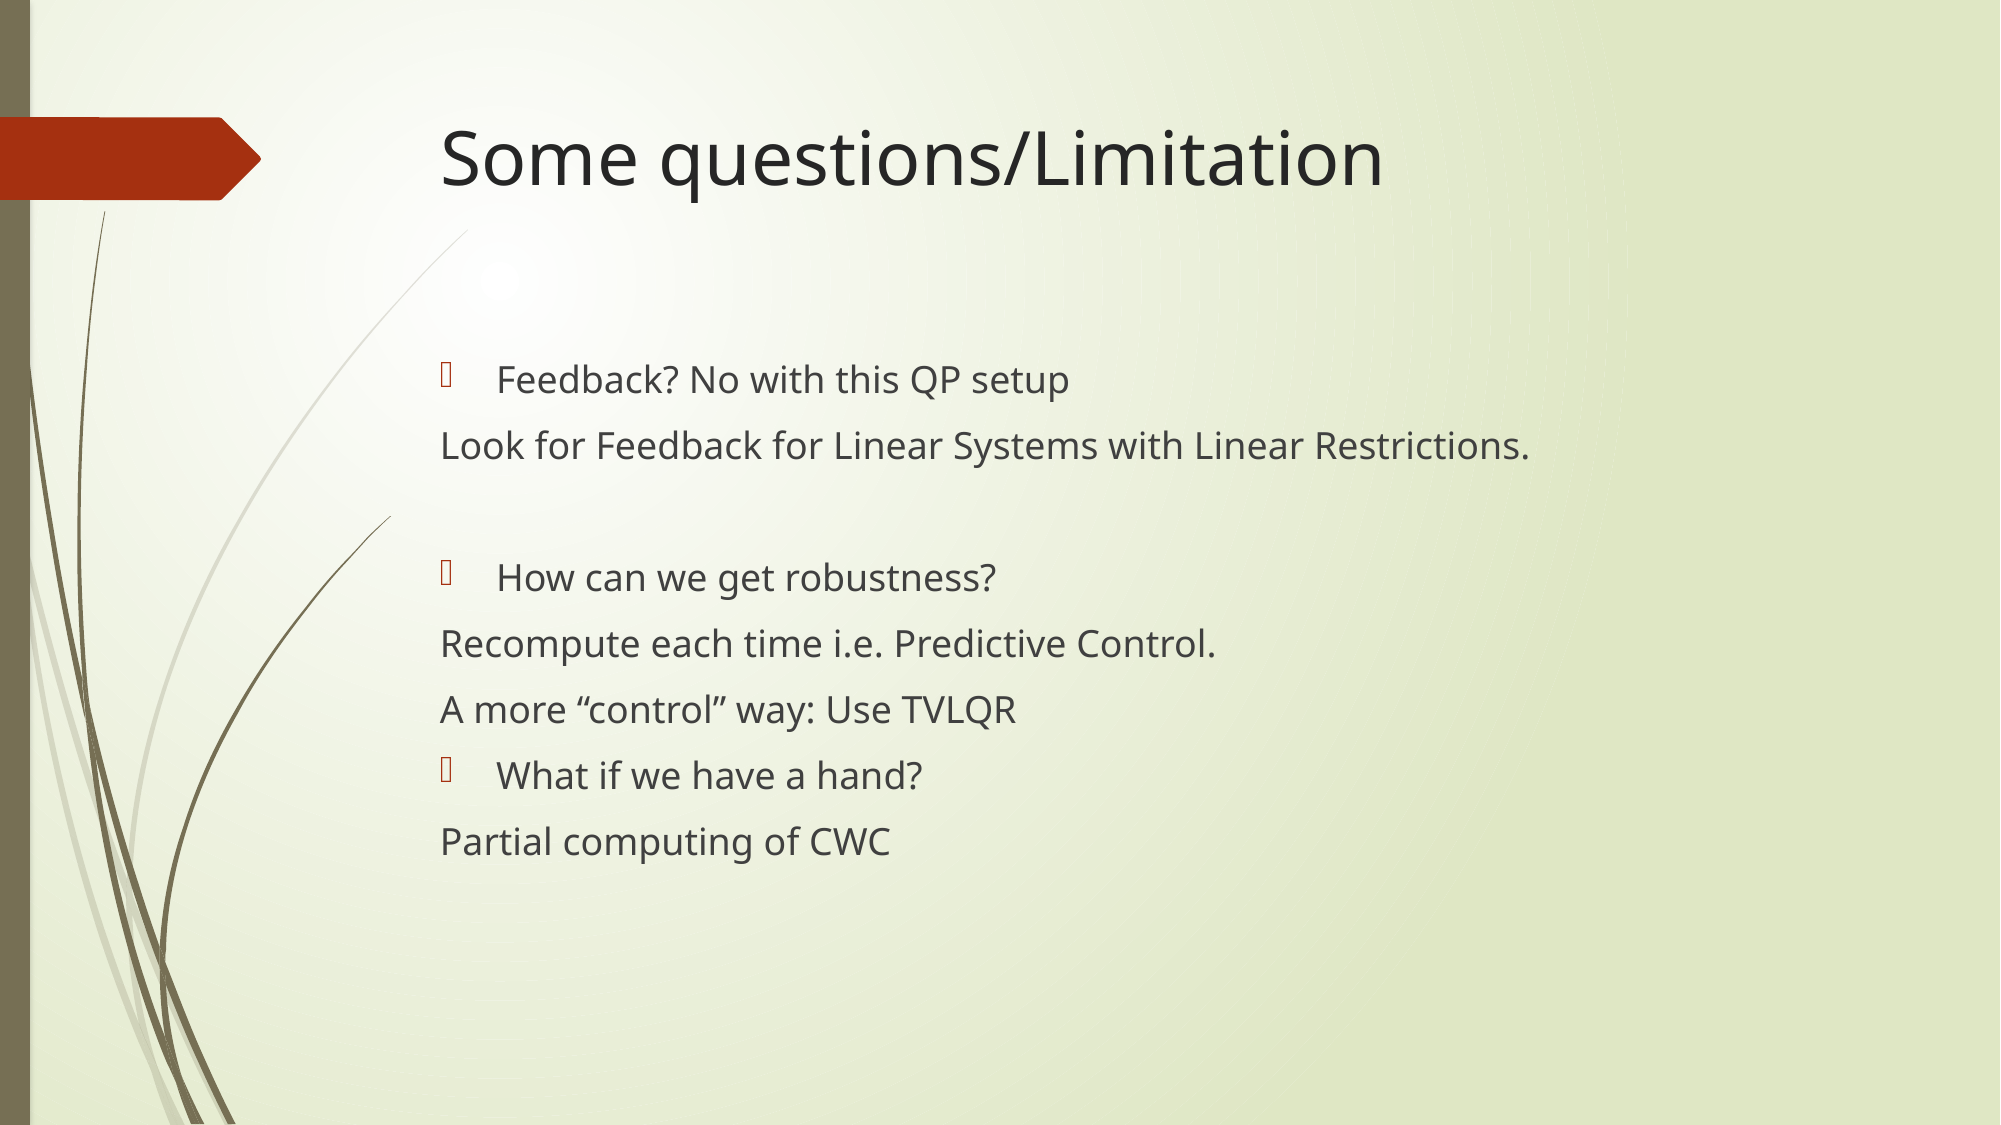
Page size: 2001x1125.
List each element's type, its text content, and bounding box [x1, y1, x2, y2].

list Feedback? No with this QP setup Look for Feedback for Linear Systems with Linear Restrictions. How can we get robustness? Recompute each time i.e. Predictive Control. A more “control” way: Use TVLQR What if we have a hand? Partial computing of CWC [424, 349, 1888, 969]
title Some questions/Limitation [425, 102, 1888, 313]
